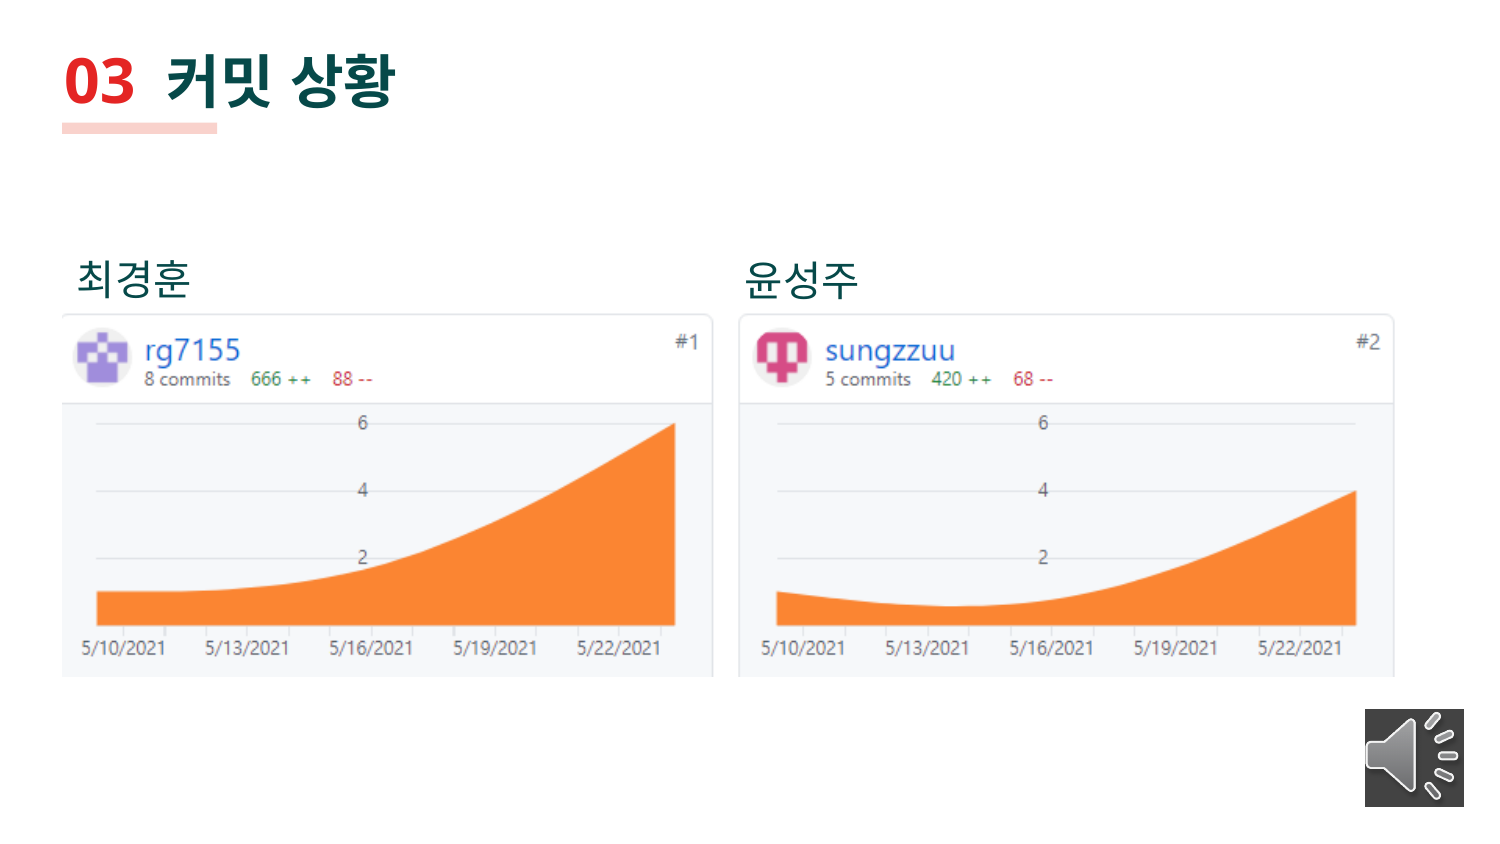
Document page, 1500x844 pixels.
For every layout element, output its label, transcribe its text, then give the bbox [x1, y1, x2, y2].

text_box 윤성주 [730, 221, 913, 304]
picture [1364, 708, 1465, 809]
title 03 커밋 상황 [49, 26, 1447, 121]
text_box [62, 122, 218, 134]
text_box 최경훈 [62, 221, 245, 304]
picture [61, 306, 1399, 677]
